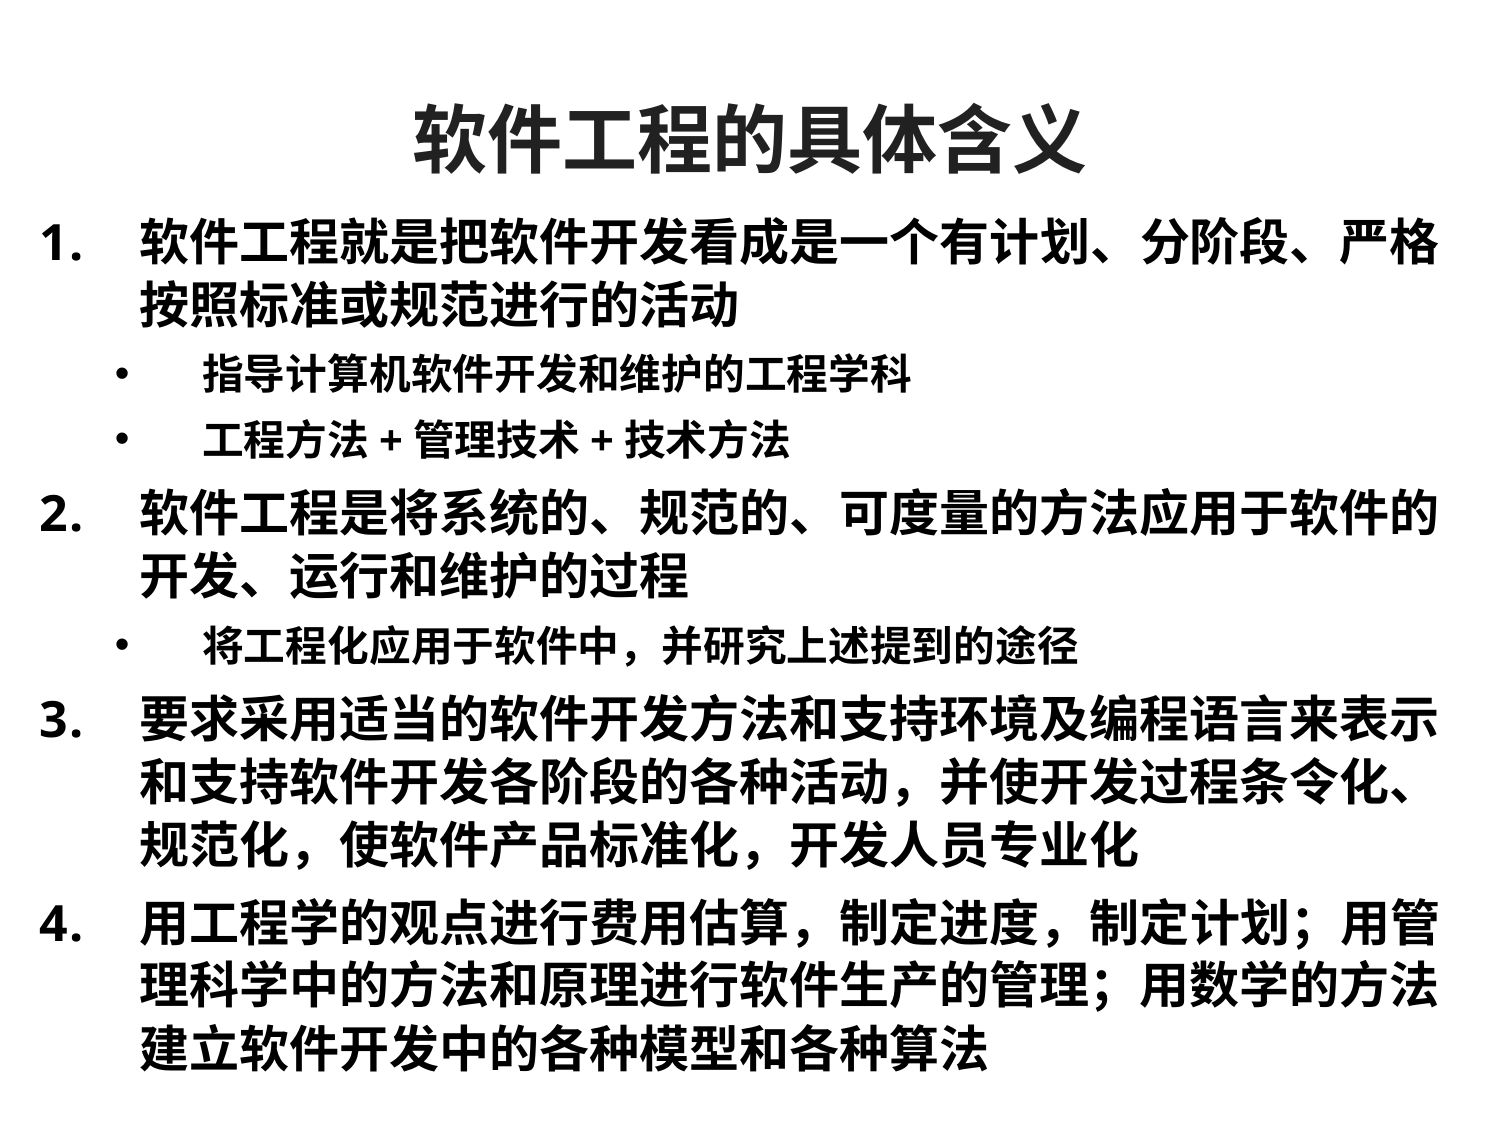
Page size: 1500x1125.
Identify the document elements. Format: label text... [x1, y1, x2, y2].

title 软件工程的具体含义 [74, 87, 1426, 188]
list 软件工程就是把软件开发看成是一个有计划、分阶段、严格按照标准或规范进行的活动 指导计算机软件开发和维护的工程学科 工程方法+管理技术+技术方法 软件工程是将系统的、规范的、可度量的方法应用于软件的开发、运行和维护的过程 将工程化应用于软件中，并研究上述提到的途径 要求采用适当的软件开发方法和支持环境及编程语言来表示和支持软件开发各阶段的各种活动，并使开发过程条令化、规范化，使软件产品标准化，开发人员专业化 用工程学的观点进行费用估算，制定进度，制定计划；用管理科学中的方法和原理进行软件生产的管理；用数学的方法建立软件开发中的各种模型和各种算法 [24, 199, 1463, 1101]
